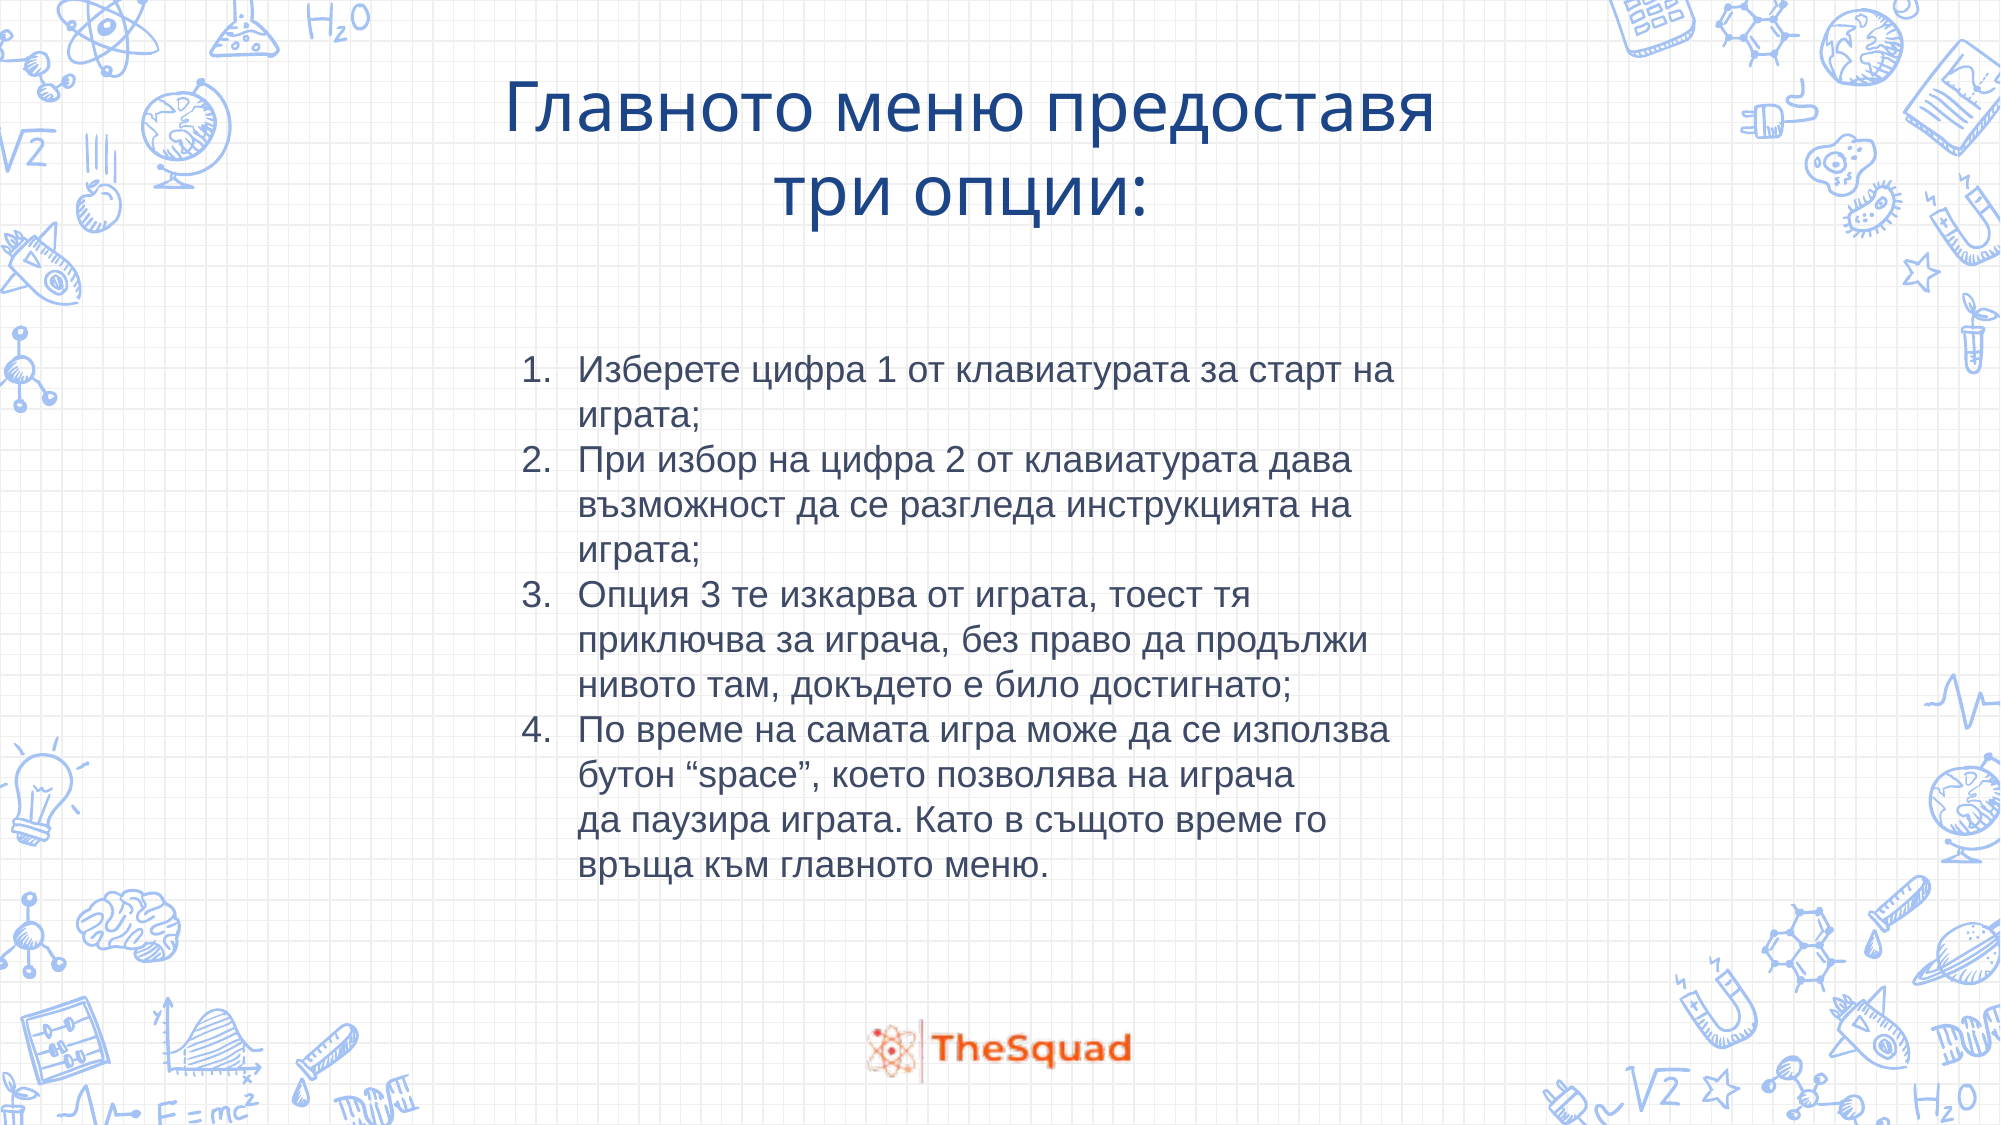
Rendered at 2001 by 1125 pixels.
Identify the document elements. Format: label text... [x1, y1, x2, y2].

list Главното меню предоставя три опции: [435, 55, 1491, 236]
picture [802, 855, 1198, 1125]
text_box Изберете цифра 1 от клавиатурата за старт на играта; При избор на цифра 2 от клавиатурата дава възможност да се разгледа инструкцията на играта; Опция 3 те изкарва от играта, тоест тя приключва за играча, без право да продължи нивото там, докъдето е било достигнато; По време на самата игра може да се използва бутон “space”, което позволява на играча да паузира играта. Като в същото време го връща към главното меню. [506, 337, 1423, 938]
